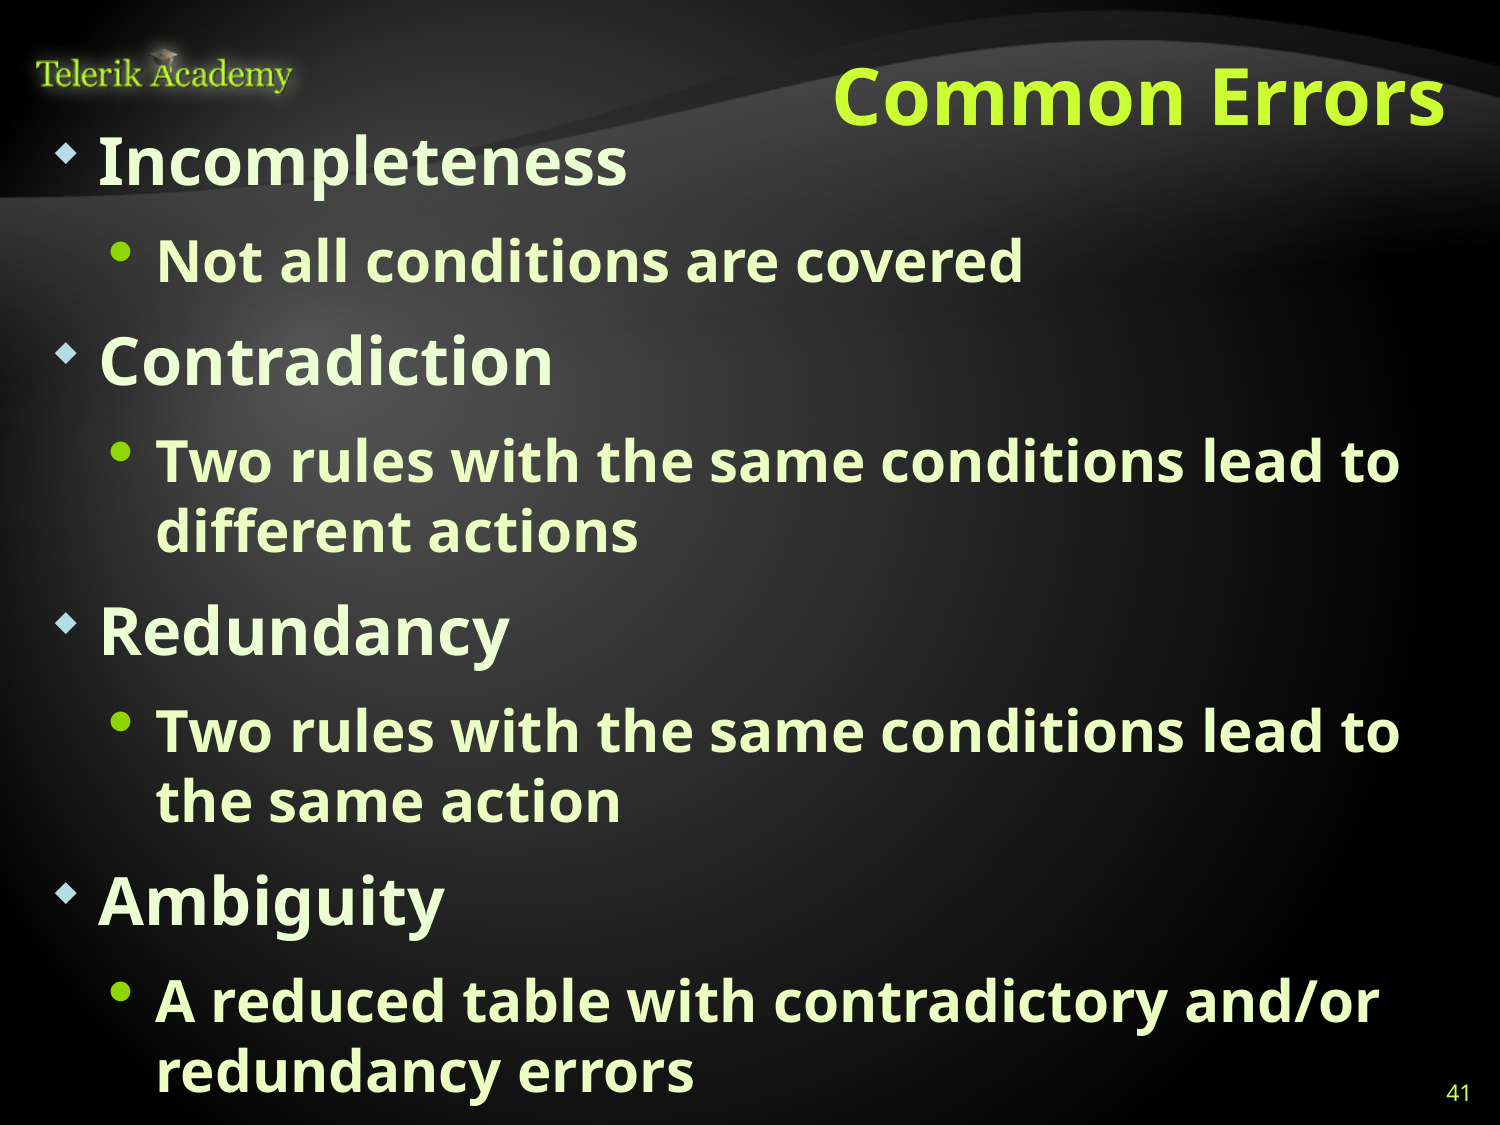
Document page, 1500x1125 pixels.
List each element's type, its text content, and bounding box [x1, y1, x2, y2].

slide_number 41 [1412, 1074, 1488, 1113]
picture [0, 0, 1500, 1125]
list Incompleteness Not all conditions are covered Contradiction Two rules with the same conditions lead to different actions Redundancy Two rules with the same conditions lead to the same action Ambiguity A reduced table with contradictory and/or redundancy errors [37, 111, 1463, 1012]
title Common Errors [300, 24, 1463, 111]
